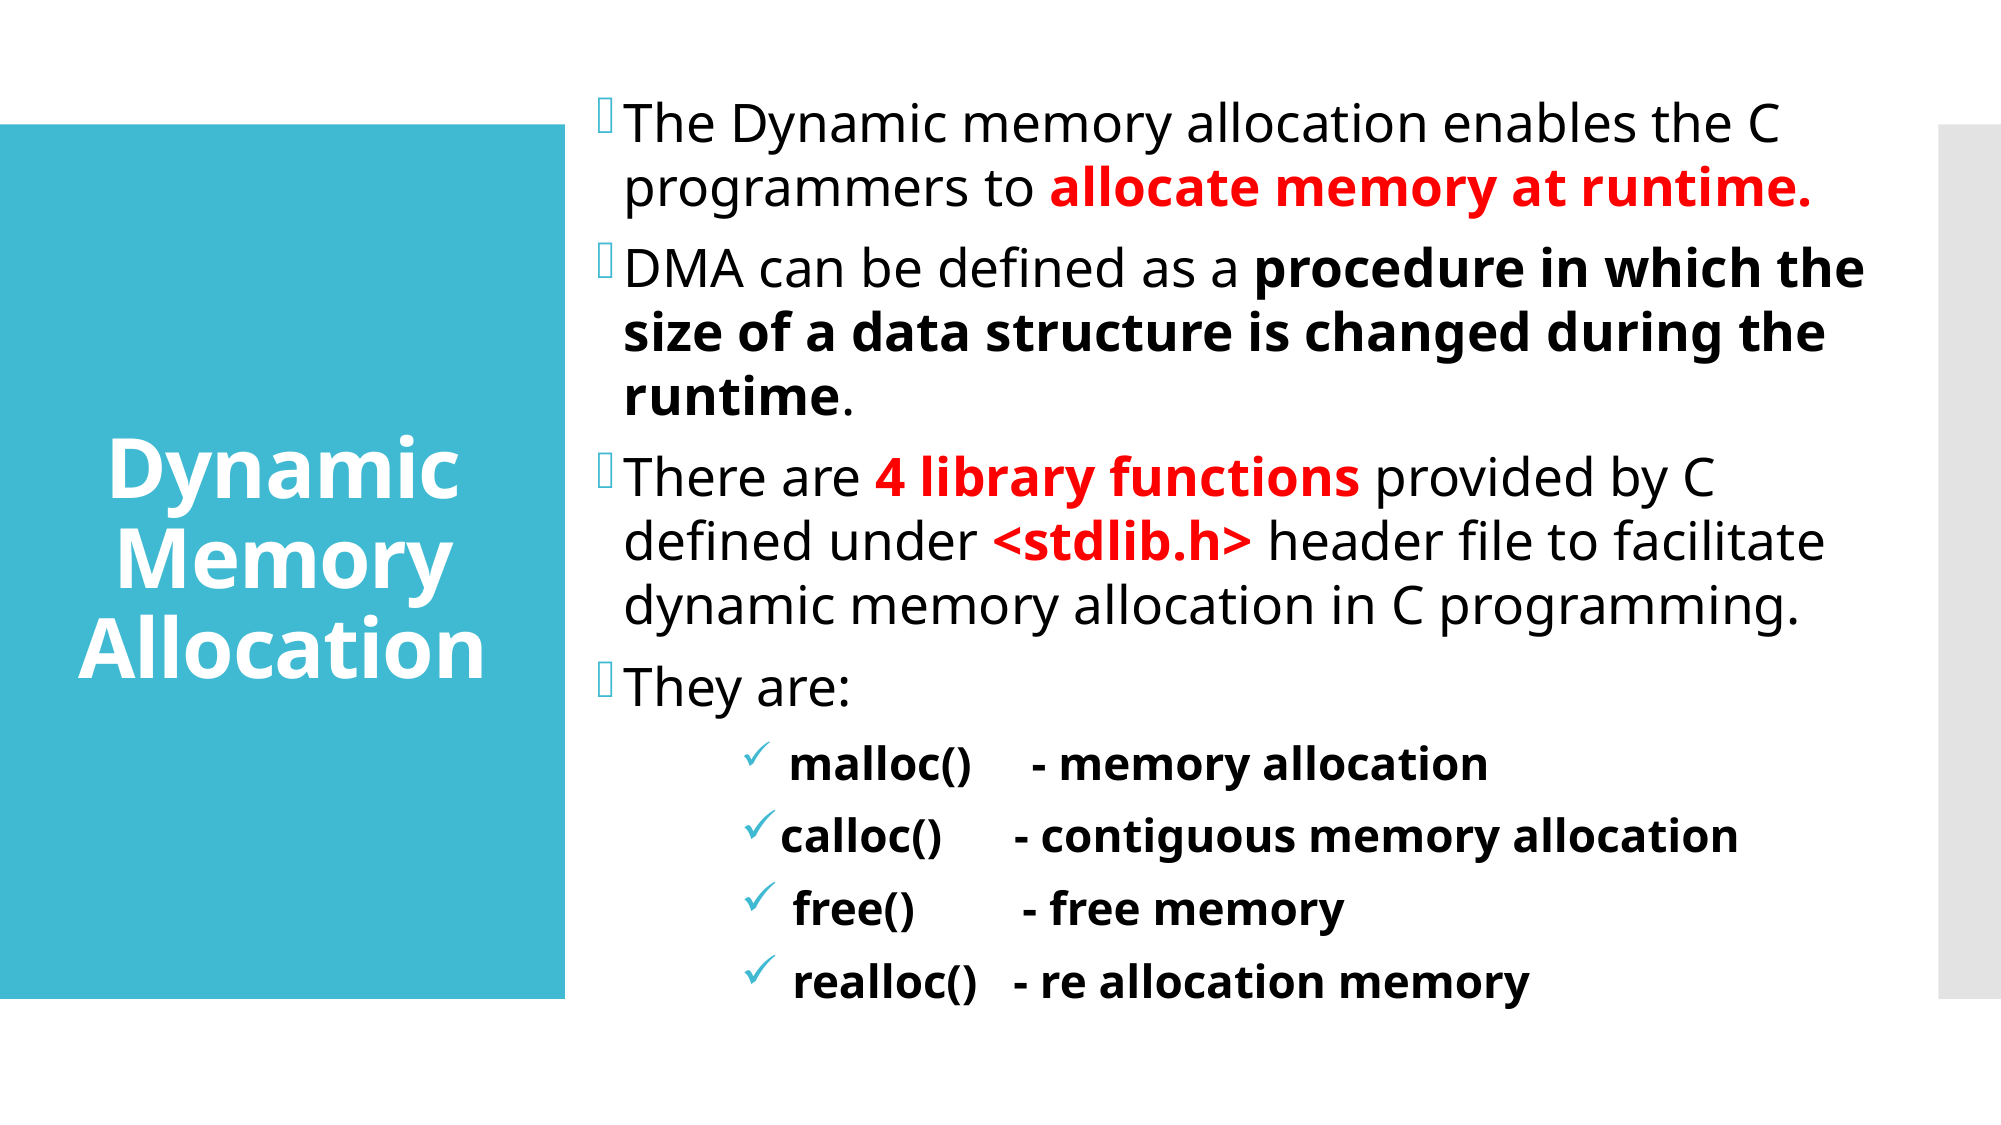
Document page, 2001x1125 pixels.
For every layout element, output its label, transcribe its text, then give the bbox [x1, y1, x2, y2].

list The Dynamic memory allocation enables the C programmers to allocate memory at runtime. DMA can be defined as a procedure in which the size of a data structure is changed during the runtime. There are 4 library functions provided by C defined under <stdlib.h> header file to facilitate dynamic memory allocation in C programming. They are: malloc() - memory allocation calloc() - contiguous memory allocation free() - free memory realloc() - re allocation memory [581, 78, 1927, 1018]
title Dynamic Memory Allocation [41, 184, 525, 940]
